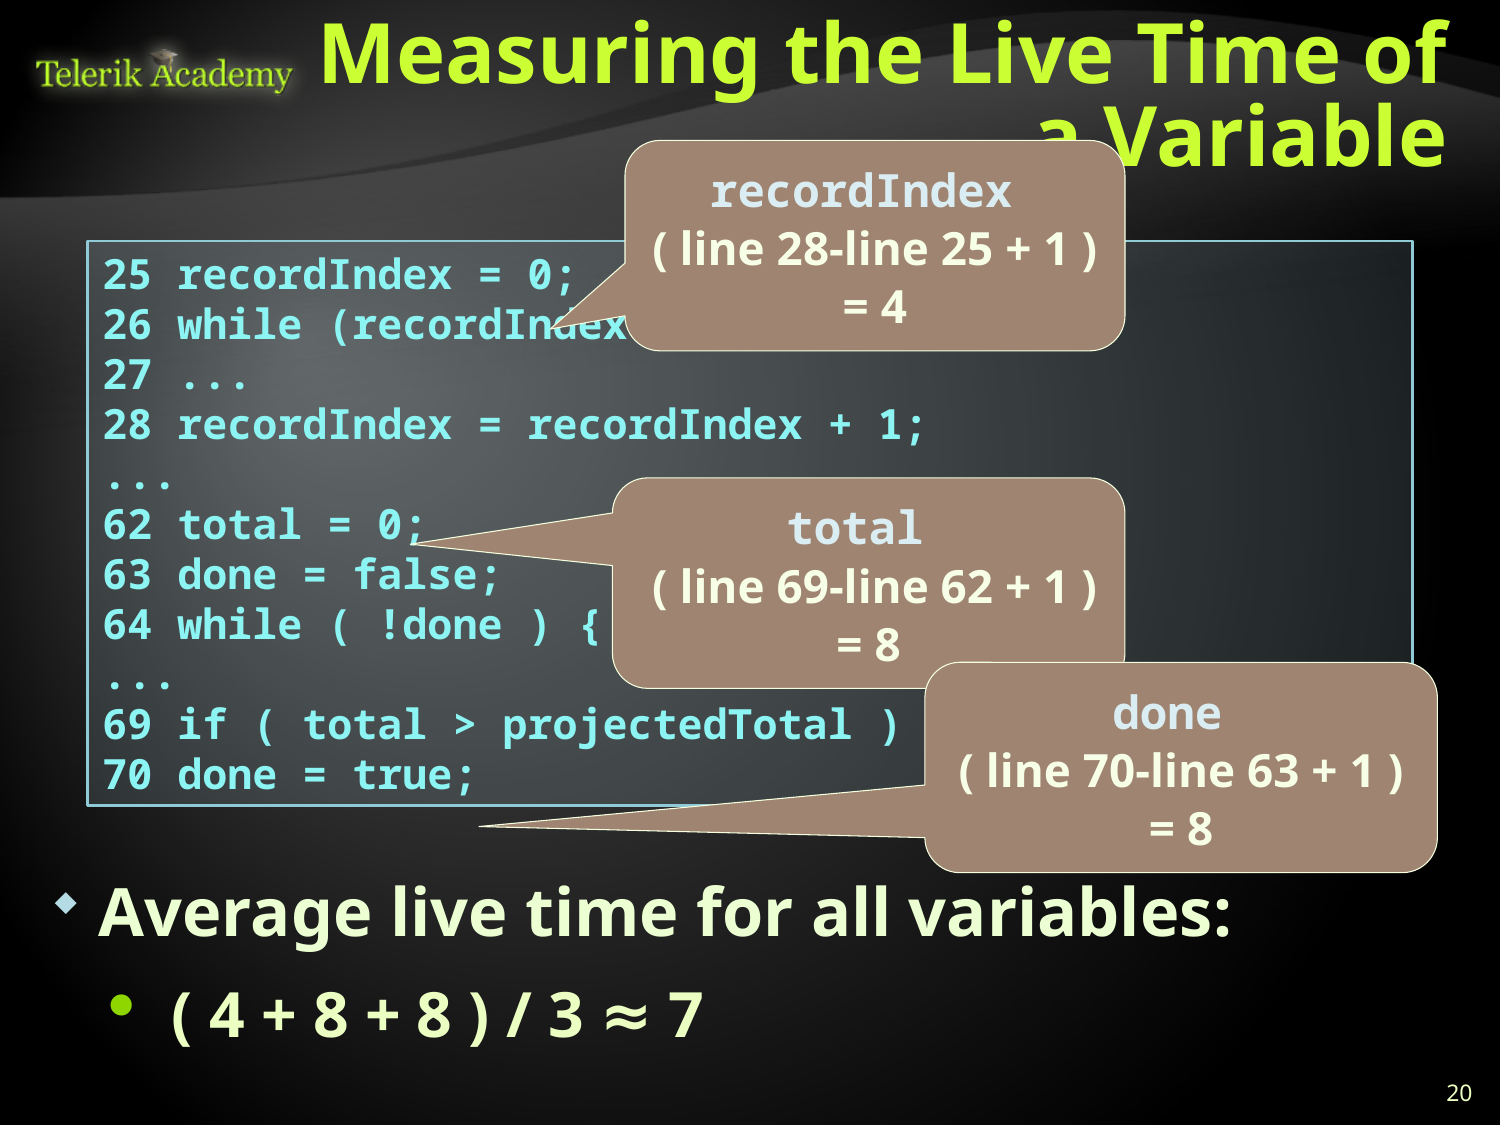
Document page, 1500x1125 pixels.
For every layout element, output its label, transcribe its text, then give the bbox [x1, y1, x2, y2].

list Average live time for all variables: ( 4 + 8 + 8 ) / 3 ≈ 7 [37, 862, 1463, 1095]
text_box done ( line 70-line 63 + 1 ) = 8 [478, 662, 1438, 873]
title Measuring the Live Time of a Variable [300, 24, 1463, 175]
text_box total ( line 69-line 62 + 1 ) = 8 [410, 477, 1125, 689]
text_box recordIndex ( line 28-line 25 + 1 ) = 4 [550, 140, 1126, 351]
text_box 25 recordIndex = 0; 26 while (recordIndex < recordCount) { 27 ... 28 recordIndex = recordIndex + 1; ... 62 total = 0; 63 done = false; 64 while ( !done ) { ... 69 if ( total > projectedTotal ) { 70 done = true; [87, 240, 1413, 806]
picture [0, 0, 1500, 1125]
slide_number 20 [1412, 1074, 1488, 1113]
